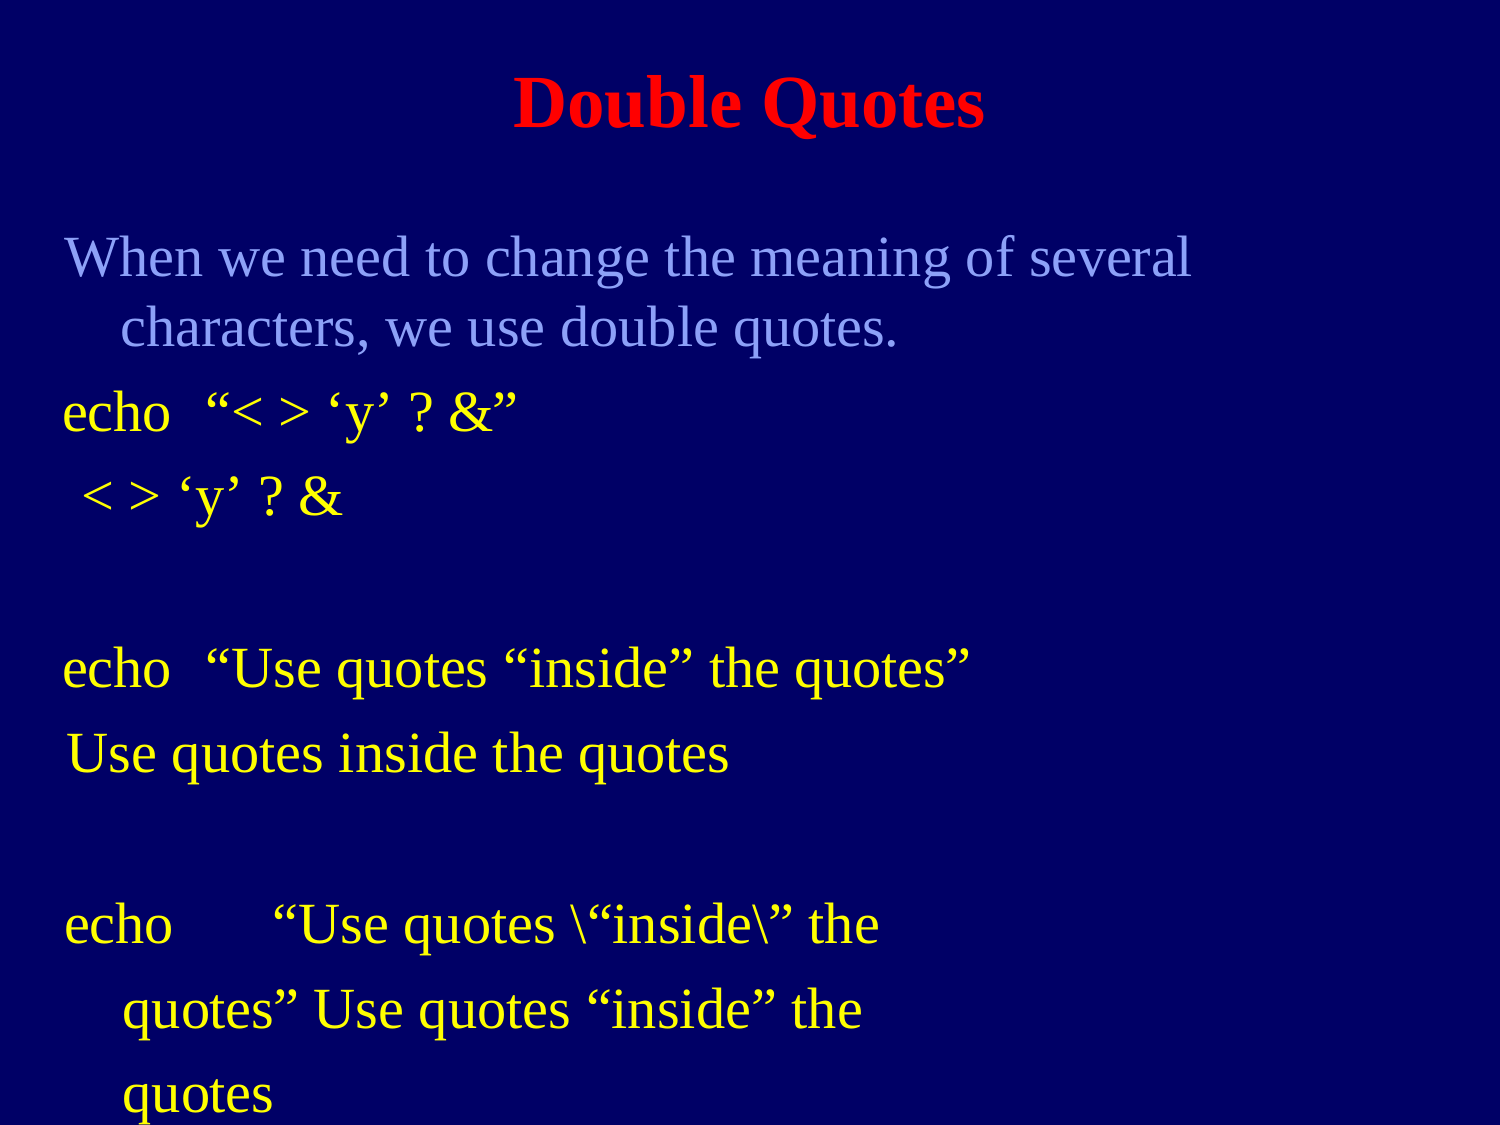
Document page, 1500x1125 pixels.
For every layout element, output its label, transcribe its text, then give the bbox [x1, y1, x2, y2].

title Double Quotes [179, 50, 1321, 241]
text_box When we need to change the meaning of several characters, we use double quotes. echo “< > ‘y’ ? &” < > ‘y’ ? & echo “Use quotes “inside” the quotes” Use quotes inside the quotes echo “Use quotes \“inside\” the quotes” Use quotes “inside” the quotes [62, 216, 1196, 1124]
